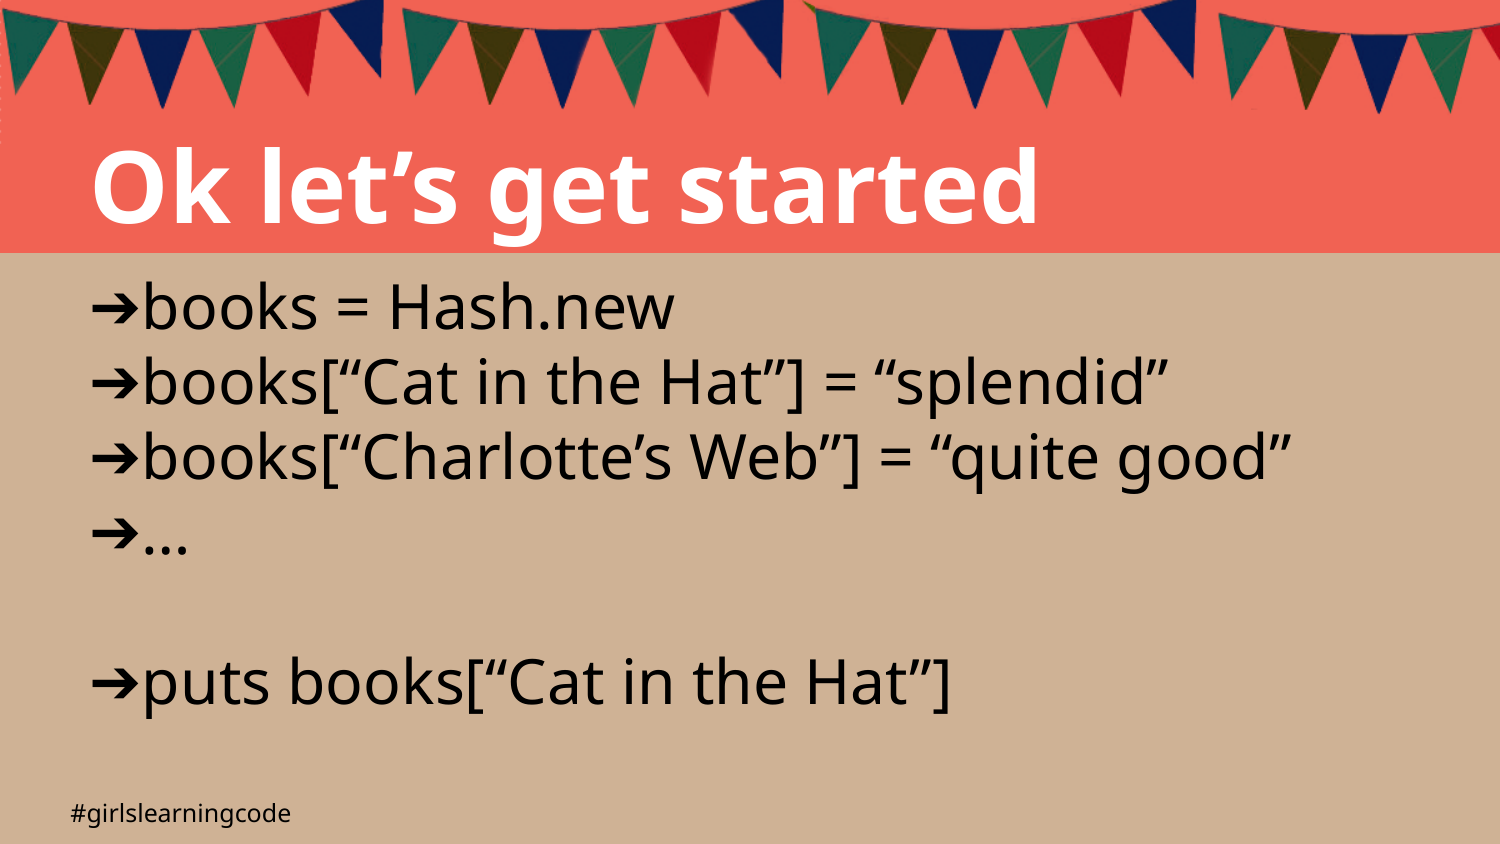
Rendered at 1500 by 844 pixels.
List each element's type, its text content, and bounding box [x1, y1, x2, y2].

picture [0, 0, 1500, 144]
text_box books = Hash.new books[“Cat in the Hat”] = “splendid” books[“Charlotte’s Web”] = “quite good” … puts books[“Cat in the Hat”] [74, 252, 1425, 769]
text_box Ok let’s get started [74, 71, 1500, 259]
